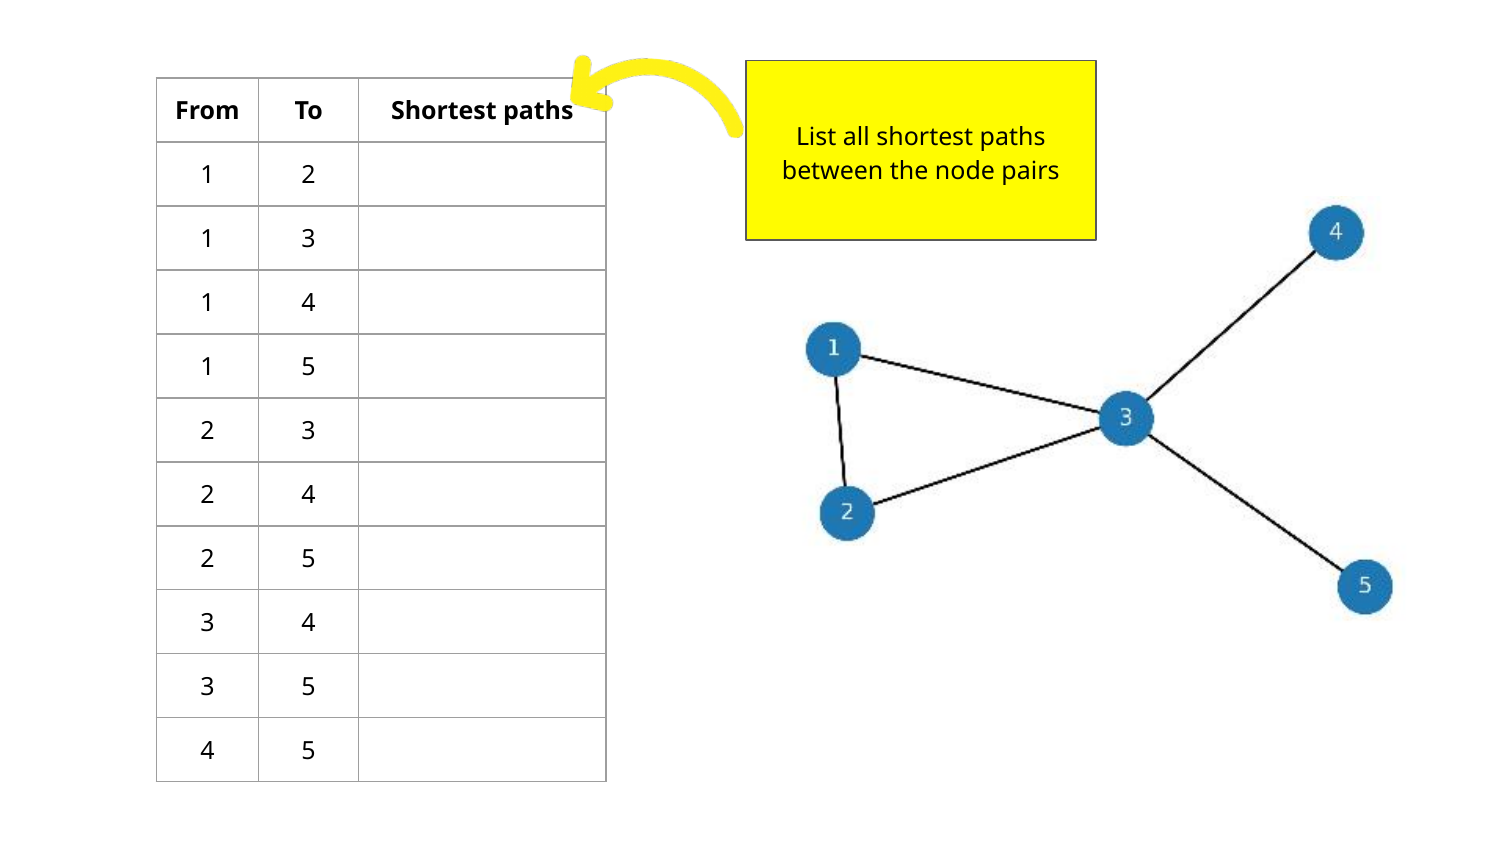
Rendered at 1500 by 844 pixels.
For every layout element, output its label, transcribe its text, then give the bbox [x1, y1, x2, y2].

table_cell 2 [157, 527, 258, 589]
table_cell [359, 590, 605, 653]
table_cell [359, 399, 605, 461]
table_cell [359, 335, 605, 397]
text_box List all shortest paths between the node pairs [746, 60, 1097, 241]
table_cell [359, 654, 605, 717]
table_cell [359, 463, 605, 525]
table_cell 5 [259, 527, 358, 589]
table_cell [359, 143, 605, 205]
table_cell 3 [157, 590, 258, 653]
table_cell 4 [259, 271, 358, 333]
table_cell 4 [259, 590, 358, 653]
table_cell [359, 271, 605, 333]
table_cell 4 [157, 718, 258, 781]
table_cell 3 [157, 654, 258, 717]
table_header To [259, 79, 358, 141]
picture [568, 5, 749, 183]
table_cell 3 [259, 207, 358, 269]
table_cell 3 [259, 399, 358, 461]
table_cell 5 [259, 718, 358, 781]
table_cell 2 [157, 463, 258, 525]
table_cell 5 [259, 335, 358, 397]
table_cell 5 [259, 654, 358, 717]
table_cell 2 [259, 143, 358, 205]
picture [778, 195, 1421, 625]
table_cell [359, 207, 605, 269]
table_cell 4 [259, 463, 358, 525]
table_cell 1 [157, 207, 258, 269]
table_header From [157, 79, 258, 141]
table_cell 1 [157, 335, 258, 397]
table_cell 1 [157, 271, 258, 333]
table_cell 2 [157, 399, 258, 461]
table_cell 1 [157, 143, 258, 205]
table_header Shortest paths [359, 79, 605, 141]
table_cell [359, 718, 605, 781]
table_cell [359, 527, 605, 589]
